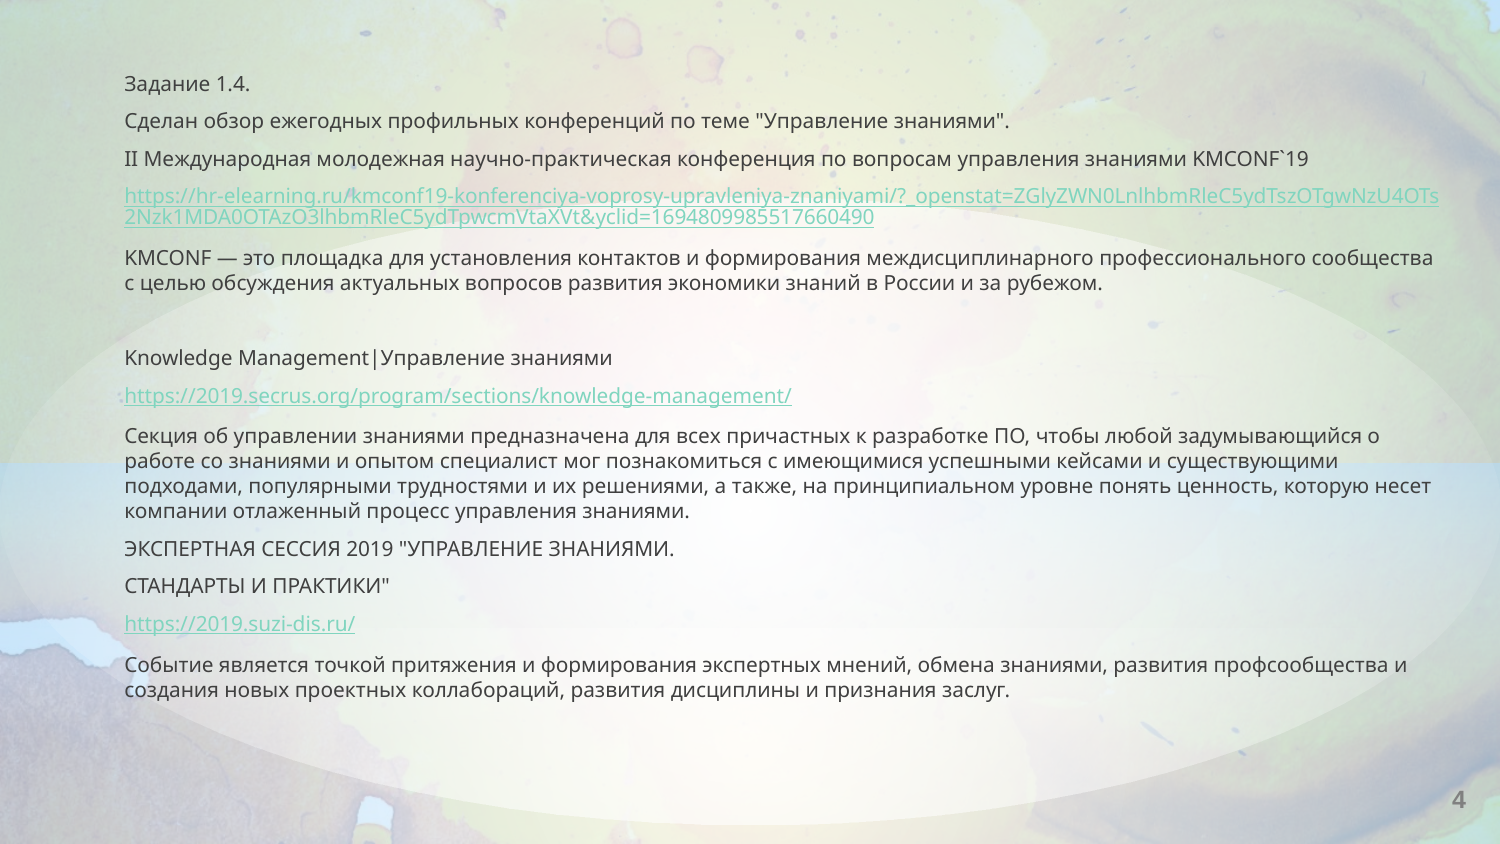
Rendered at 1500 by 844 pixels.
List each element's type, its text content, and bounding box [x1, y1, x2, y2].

slide_number 4 [1391, 766, 1482, 832]
list Задание 1.4. Сделан обзор ежегодных профильных конференций по теме "Управление знаниями". II Международная молодежная научно-практическая конференция по вопросам управления знаниями KMCONF`19 https://hr-elearning.ru/kmconf19-konferenciya-voprosy-upravleniya-znaniyami/?_openstat=ZGlyZWN0LnlhbmRleC5ydTszOTgwNzU4OTs2Nzk1MDA0OTAzO3lhbmRleC5ydTpwcmVtaXVt&yclid=1694809985517660490 KMCONF — это площадка для установления контактов и формирования междисциплинарного профессионального сообщества с целью обсуждения актуальных вопросов развития экономики знаний в России и за рубежом. Knowledge Management|Управление знаниями https://2019.secrus.org/program/sections/knowledge-management/ Секция об управлении знаниями предназначена для всех причастных к разработке ПО, чтобы любой задумывающийся о работе со знаниями и опытом специалист мог познакомиться с имеющимися успешными кейсами и существующими подходами, популярными трудностями и их решениями, а также, на принципиальном уровне понять ценность, которую несет компании отлаженный процесс управления знаниями. ЭКСПЕРТНАЯ СЕССИЯ 2019 "УПРАВЛЕНИЕ ЗНАНИЯМИ. СТАНДАРТЫ И ПРАКТИКИ" https://2019.suzi-dis.ru/ Событие является точкой притяжения и формирования экспертных мнений, обмена знаниями, развития профсообщества и создания новых проектных коллабораций, развития дисциплины и признания заслуг. [88, 55, 1459, 788]
